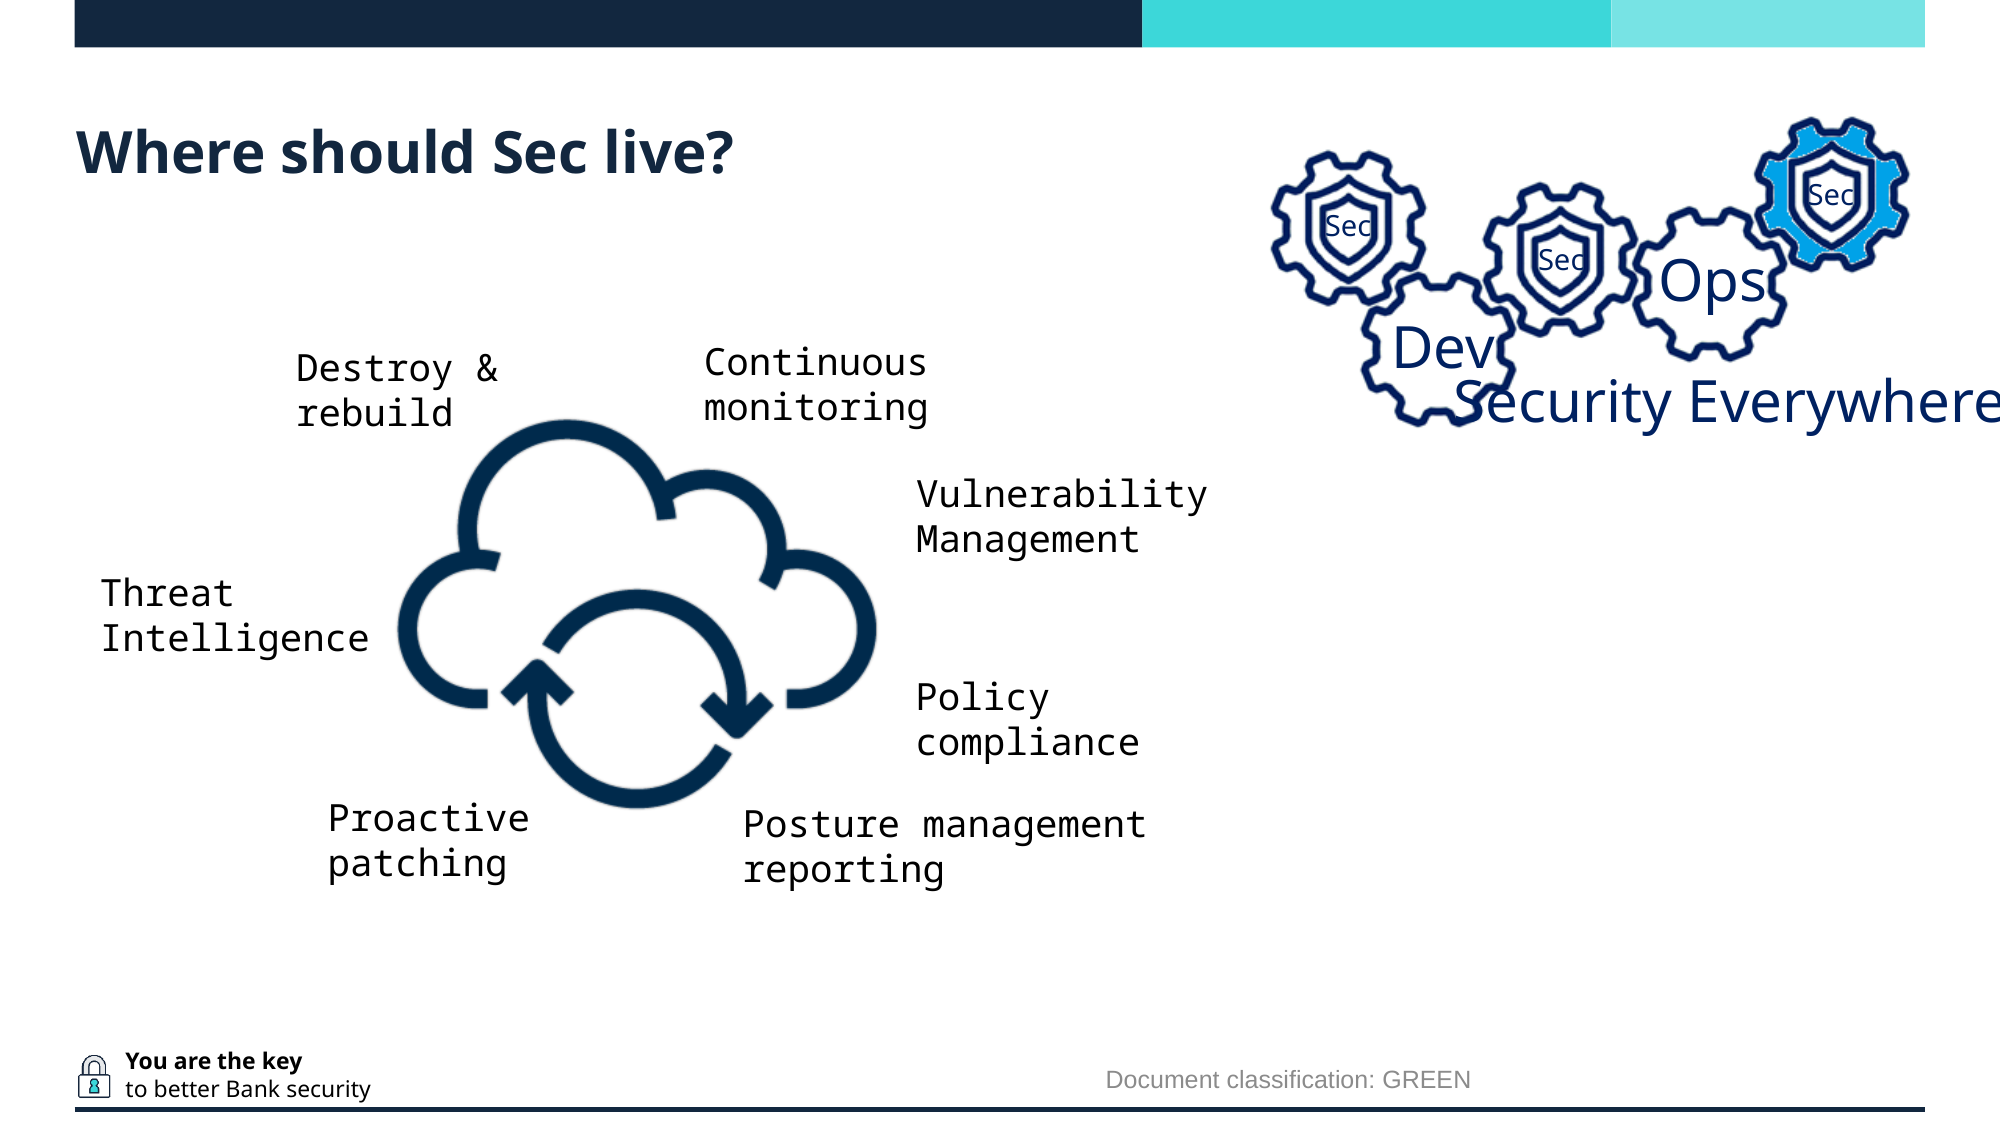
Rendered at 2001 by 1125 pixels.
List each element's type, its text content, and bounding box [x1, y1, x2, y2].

text_box Posture management reporting [727, 792, 1163, 898]
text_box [1254, 92, 1950, 443]
text_box Vulnerability Management [915, 462, 1224, 568]
text_box Proactive patching [312, 786, 360, 891]
picture [58, 1040, 130, 1112]
text_box Policy compliance [915, 665, 1156, 771]
footer Document classification: GREEN [825, 1046, 1752, 1110]
text_box Threat Intelligence [85, 561, 360, 667]
title Where should Sec live? [76, 75, 1927, 225]
picture [360, 337, 915, 892]
text_box Destroy & rebuild [281, 337, 360, 442]
text_box Continuous monitoring [688, 330, 944, 436]
